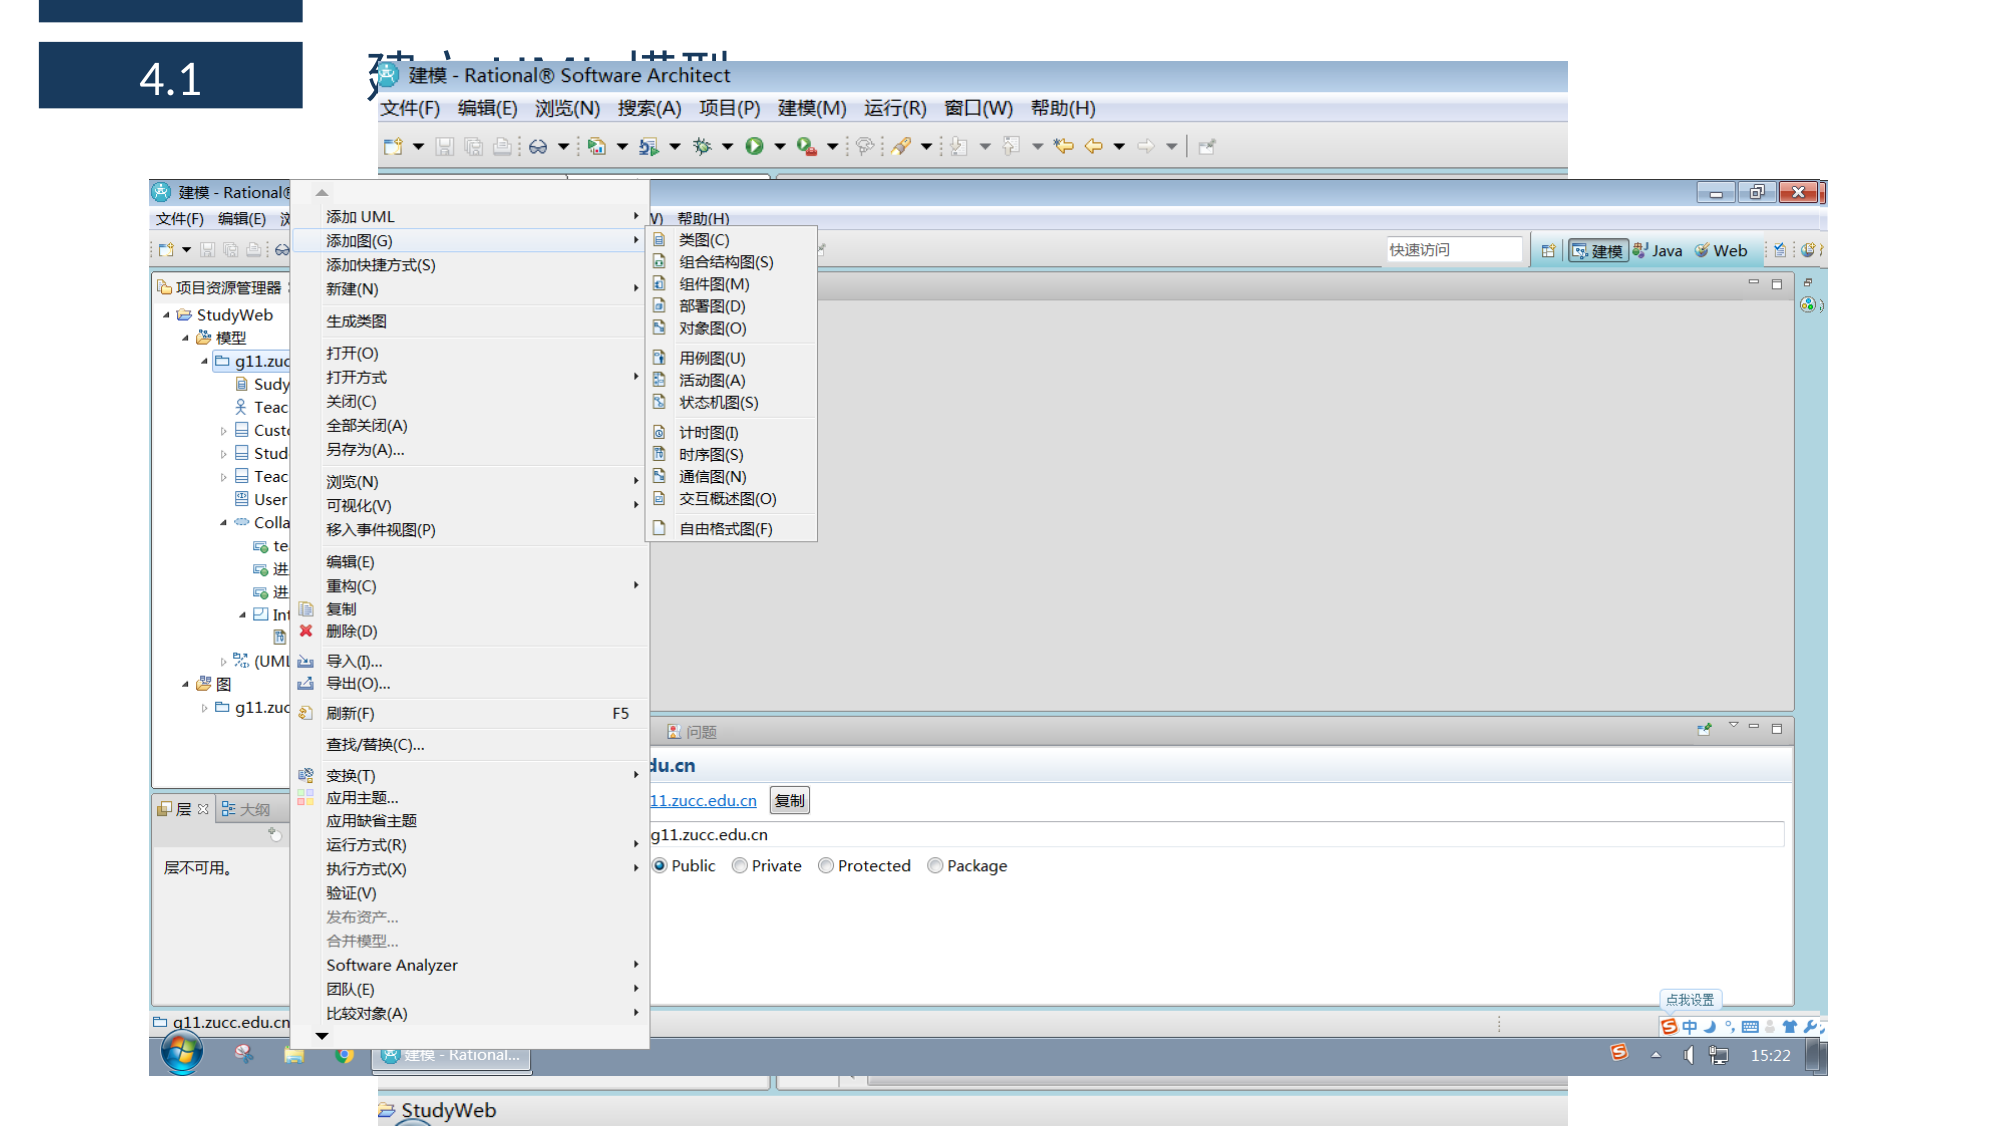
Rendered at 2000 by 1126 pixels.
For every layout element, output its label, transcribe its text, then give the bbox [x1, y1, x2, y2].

text_box 建立UML模型 [350, 34, 1344, 117]
text_box 4.1 [37, 40, 305, 111]
text_box [37, 0, 305, 24]
picture [149, 61, 1828, 1126]
